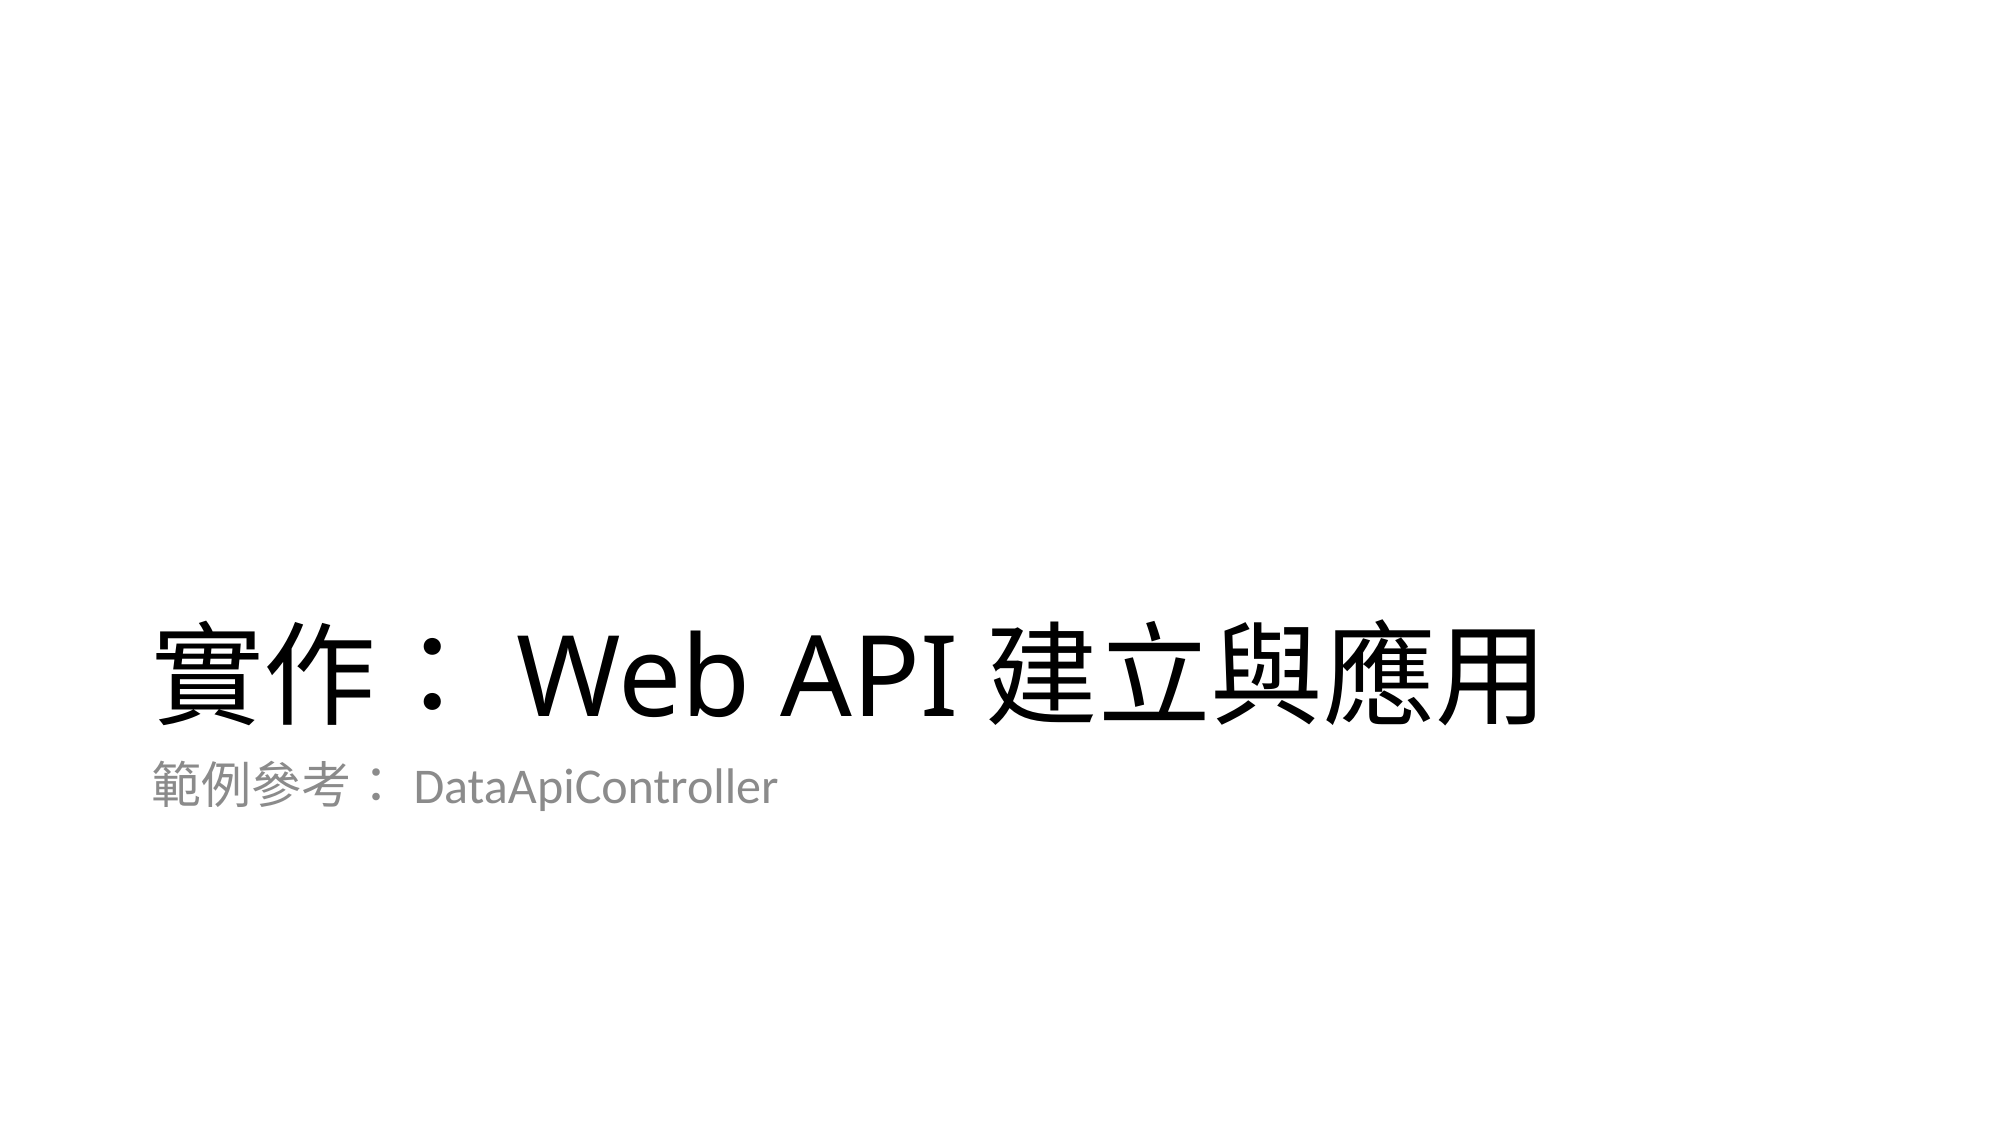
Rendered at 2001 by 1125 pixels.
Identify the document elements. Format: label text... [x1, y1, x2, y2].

title 實作：Web API建立與應用 [136, 280, 1862, 749]
list 範例參考：DataApiController [136, 752, 1862, 999]
